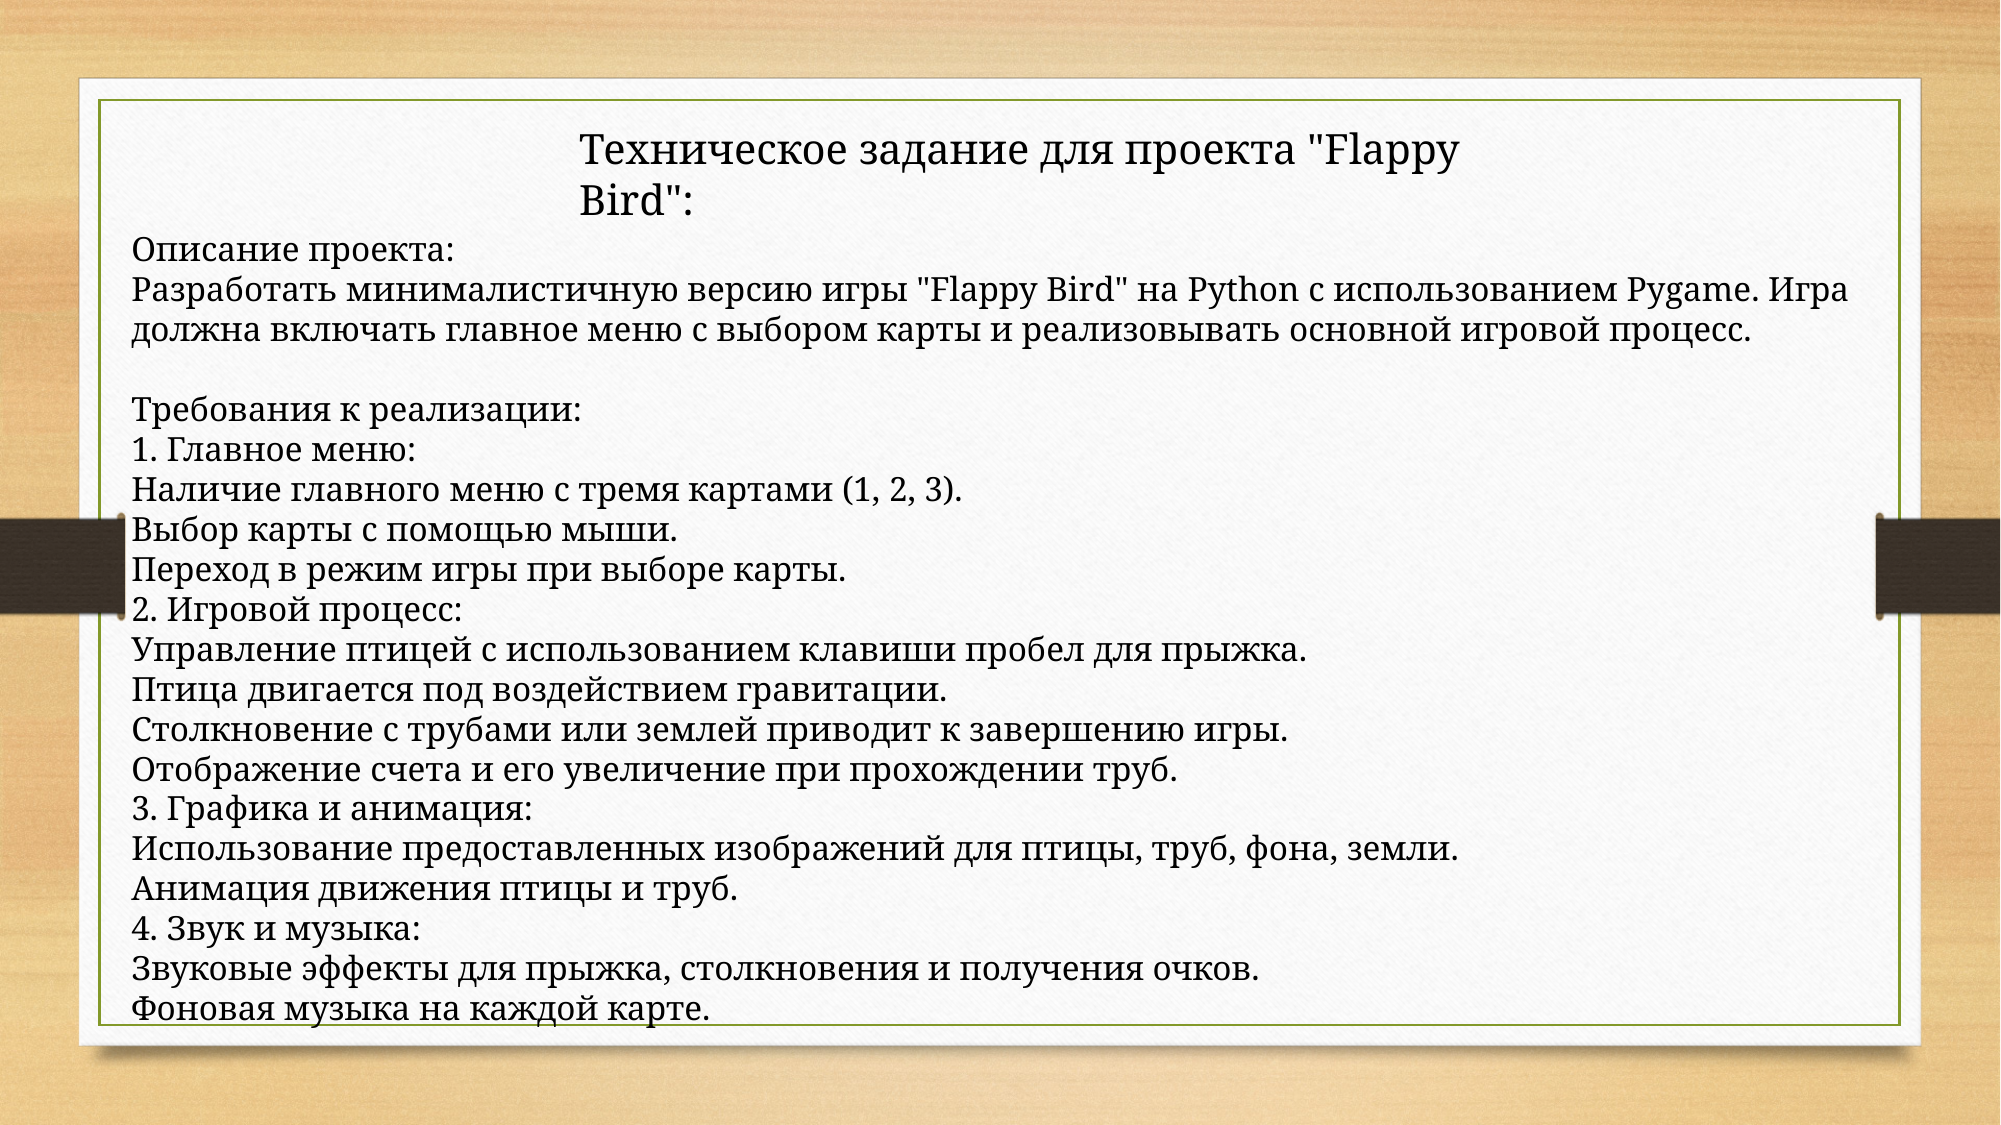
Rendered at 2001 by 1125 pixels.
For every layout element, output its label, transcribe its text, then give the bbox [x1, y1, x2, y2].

text_box Описание проекта: Разработать минималистичную версию игры "Flappy Bird" на Python с использованием Pygame. Игра должна включать главное меню с выбором карты и реализовывать основной игровой процесс. Требования к реализации: 1. Главное меню: Наличие главного меню с тремя картами (1, 2, 3). Выбор карты с помощью мыши. Переход в режим игры при выборе карты. 2. Игровой процесс: Управление птицей с использованием клавиши пробел для прыжка. Птица двигается под воздействием гравитации. Столкновение с трубами или землей приводит к завершению игры. Отображение счета и его увеличение при прохождении труб. 3. Графика и анимация: Использование предоставленных изображений для птицы, труб, фона, земли. Анимация движения птицы и труб. 4. Звук и музыка: Звуковые эффекты для прыжка, столкновения и получения очков. Фоновая музыка на каждой карте. [116, 221, 1961, 1035]
picture [0, 0, 2001, 1125]
text_box Техническое задание для проекта "Flappy Bird": [564, 115, 1568, 231]
